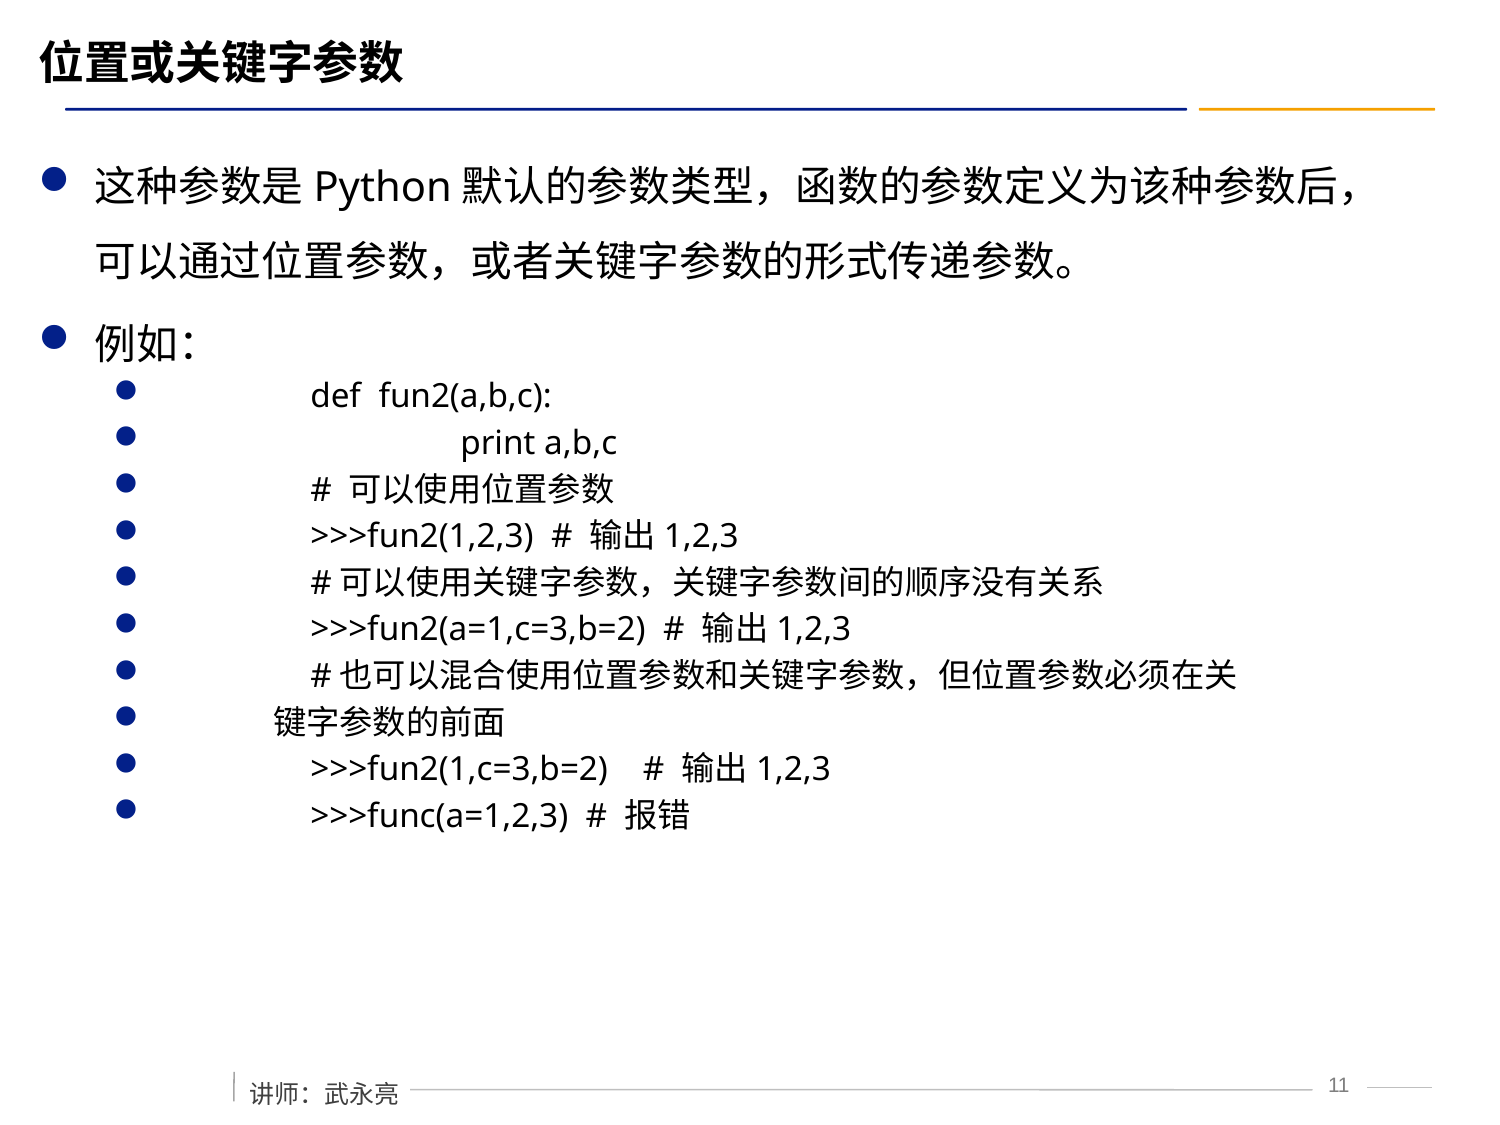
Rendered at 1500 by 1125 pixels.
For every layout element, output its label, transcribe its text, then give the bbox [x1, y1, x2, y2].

list 这种参数是Python默认的参数类型，函数的参数定义为该种参数后，可以通过位置参数，或者关键字参数的形式传递参数。 例如： def fun2(a,b,c): print a,b,c # 可以使用位置参数 >>>fun2(1,2,3) # 输出1,2,3 #可以使用关键字参数，关键字参数间的顺序没有关系 >>>fun2(a=1,c=3,b=2) # 输出1,2,3 #也可以混合使用位置参数和关键字参数，但位置参数必须在关 键字参数的前面 >>>fun2(1,c=3,b=2) # 输出1,2,3 >>>func(a=1,2,3) # 报错 [23, 127, 1432, 338]
title 位置或关键字参数 [23, 25, 1432, 97]
